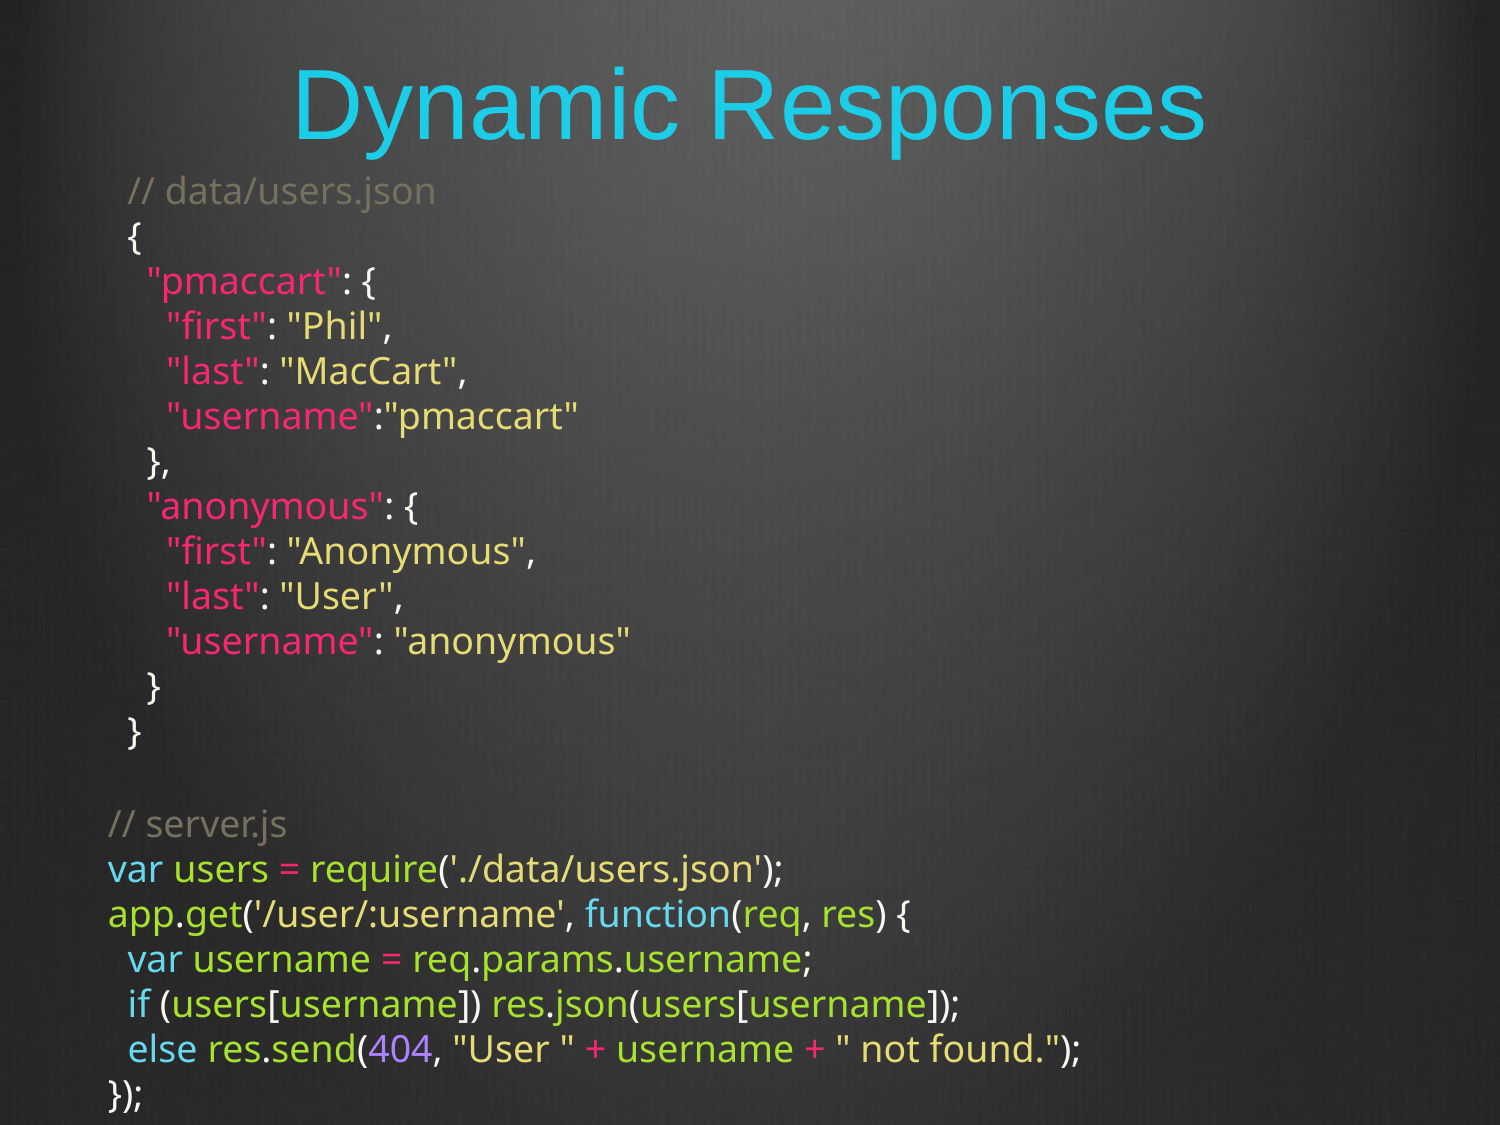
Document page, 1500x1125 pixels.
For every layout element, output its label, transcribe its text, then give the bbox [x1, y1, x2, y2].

text_box // data/users.json { "pmaccart": { "first": "Phil", "last": "MacCart", "username":"pmaccart" }, "anonymous": { "first": "Anonymous", "last": "User", "username": "anonymous" } } [112, 159, 857, 759]
text_box // server.js var users = require('./data/users.json'); app.get('/user/:username', function(req, res) { var username = req.params.username; if (users[username]) res.json(users[username]); else res.send(404, "User " + username + " not found."); }); [93, 792, 1413, 1122]
title Dynamic Responses [112, 19, 1388, 180]
